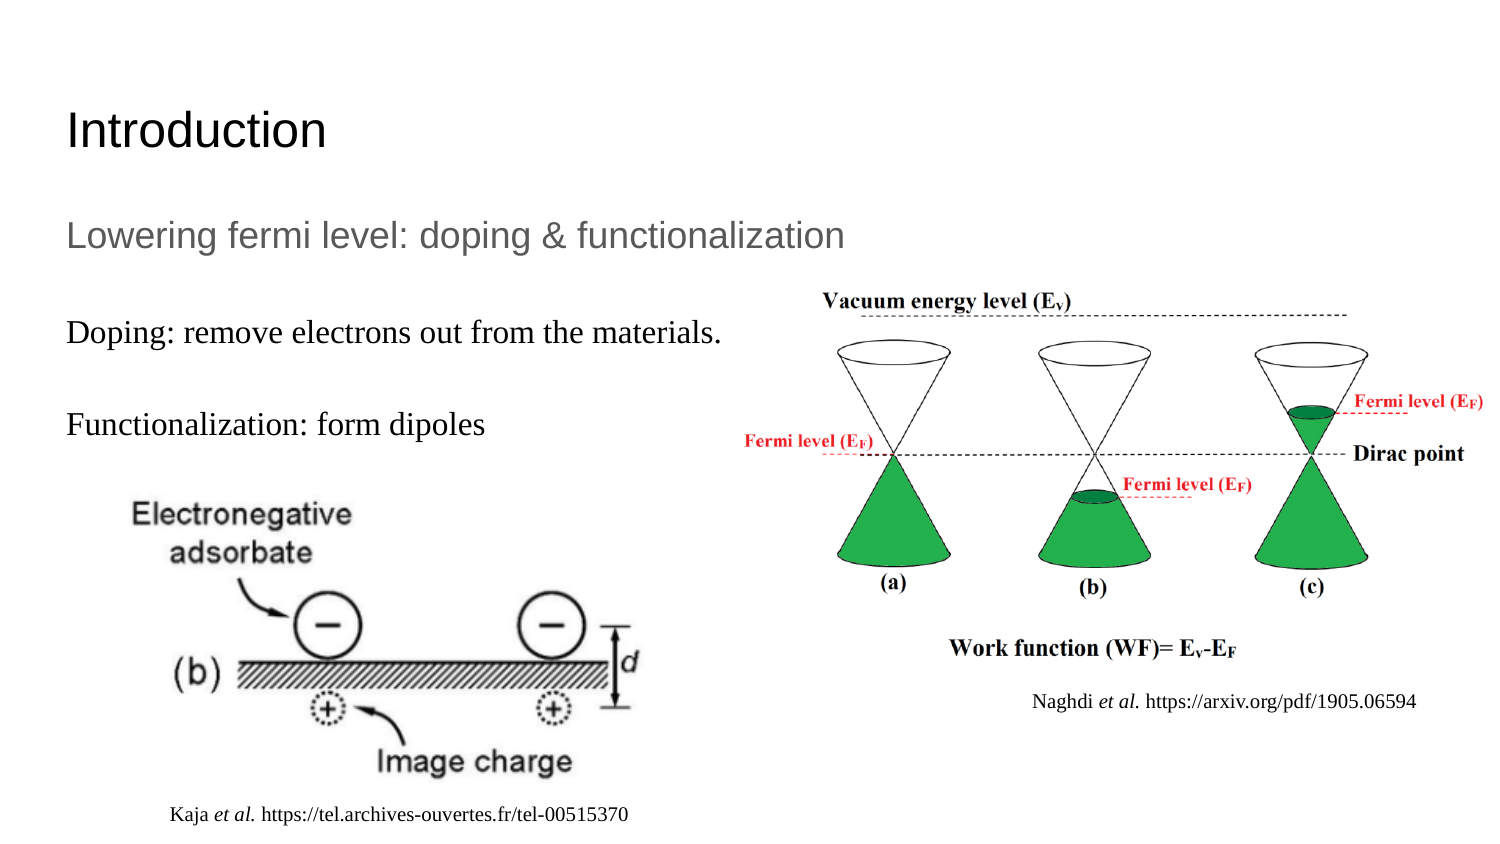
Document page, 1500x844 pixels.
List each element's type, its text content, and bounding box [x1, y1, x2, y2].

text_box Kaja et al. https://tel.archives-ouvertes.fr/tel-00515370 [154, 782, 675, 844]
title Introduction [51, 72, 1449, 167]
picture [119, 491, 644, 783]
text_box Naghdi et al. https://arxiv.org/pdf/1905.06594 [1016, 674, 1478, 732]
text_box Doping: remove electrons out from the materials. Functionalization: form dipoles [51, 289, 732, 353]
list Lowering fermi level: doping & functionalization [51, 353, 1449, 750]
list Lowering fermi level: doping & functionalization [51, 189, 1449, 289]
picture [737, 272, 1488, 666]
